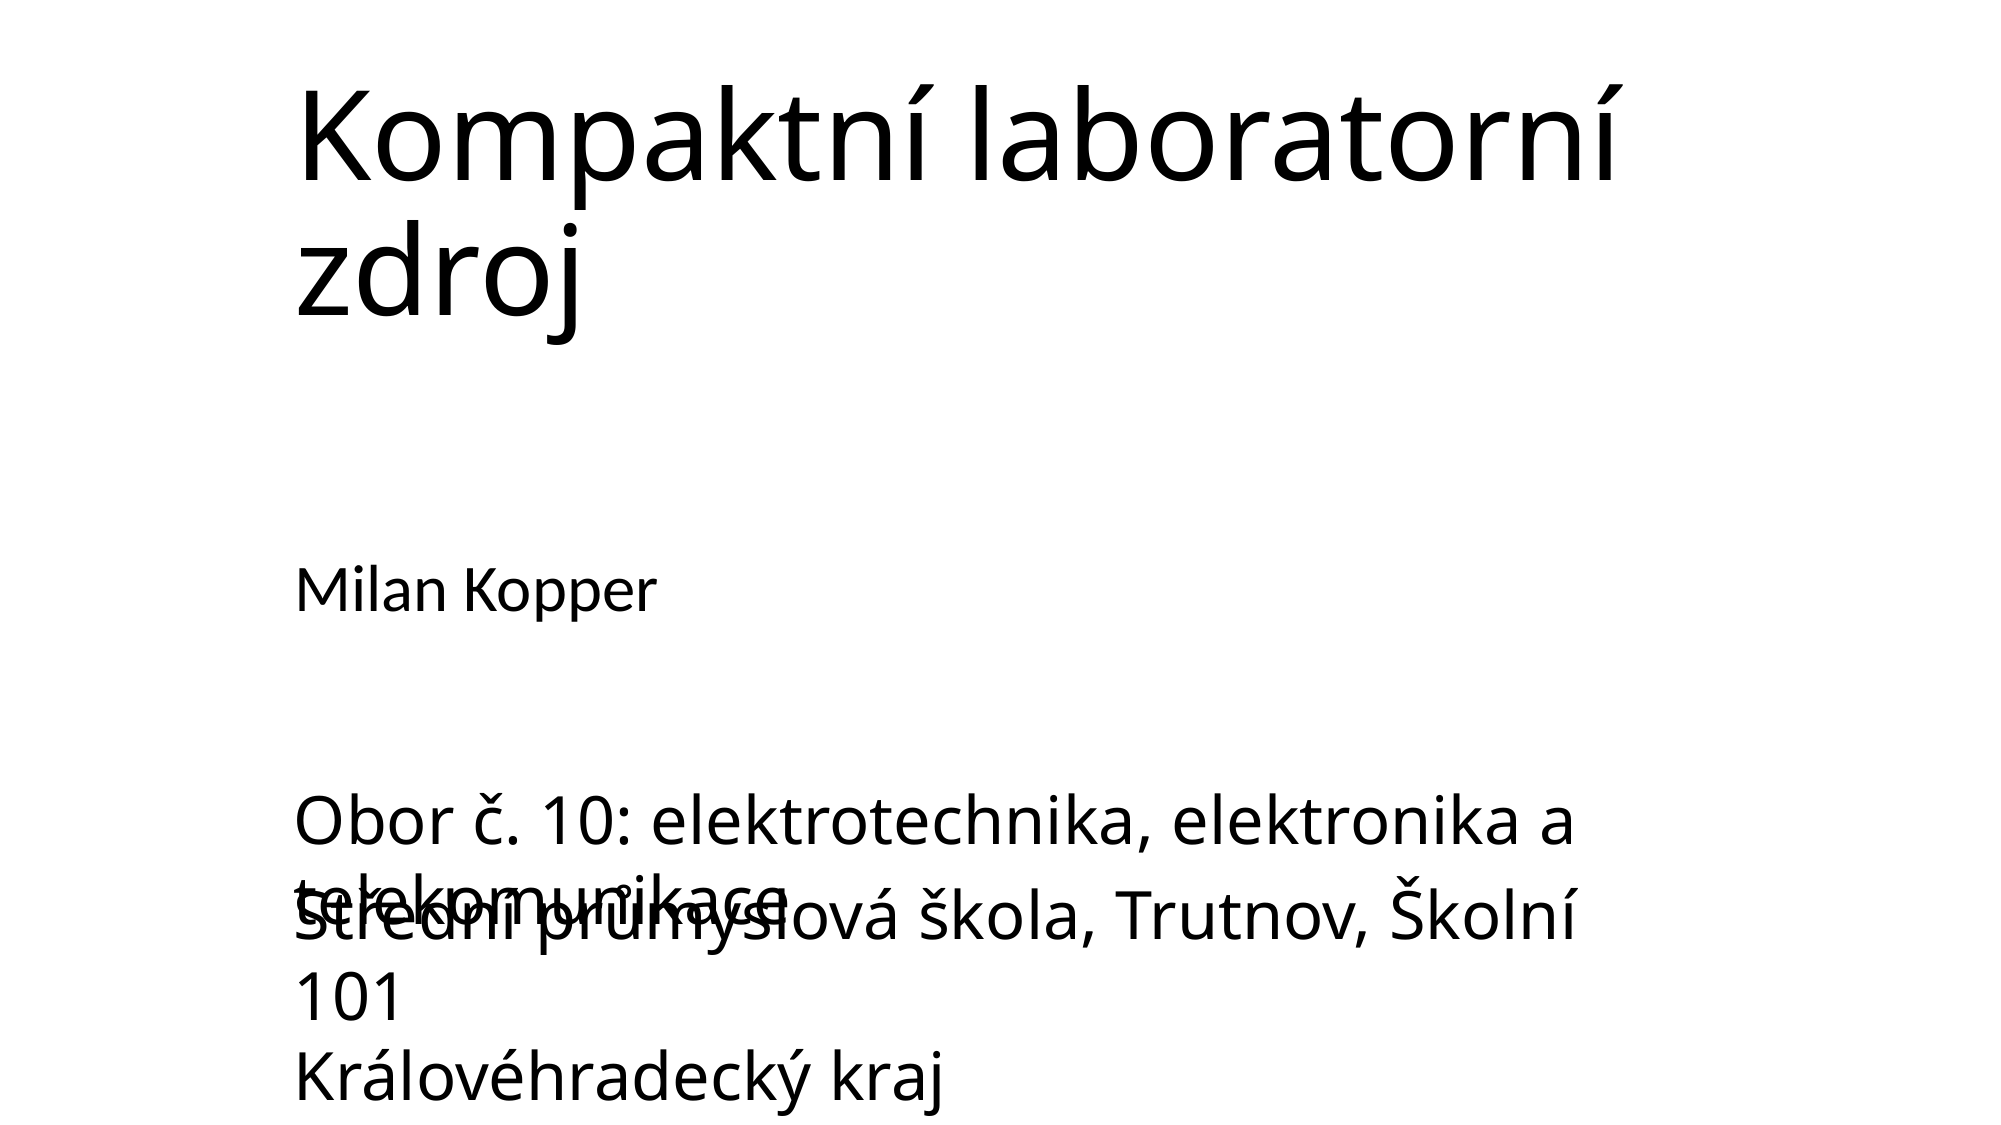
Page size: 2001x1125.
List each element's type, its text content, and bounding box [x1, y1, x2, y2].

title Kompaktní laboratorní zdroj [279, 101, 1721, 182]
text_box Obor č. 10: elektrotechnika, elektronika a telekomunikace [279, 770, 1877, 945]
text_box Střední průmyslová škola, Trutnov, Školní 101 Královéhradecký kraj [279, 866, 1672, 1121]
subtitle Milan Kopper [279, 575, 702, 757]
text_box [249, 182, 1750, 575]
